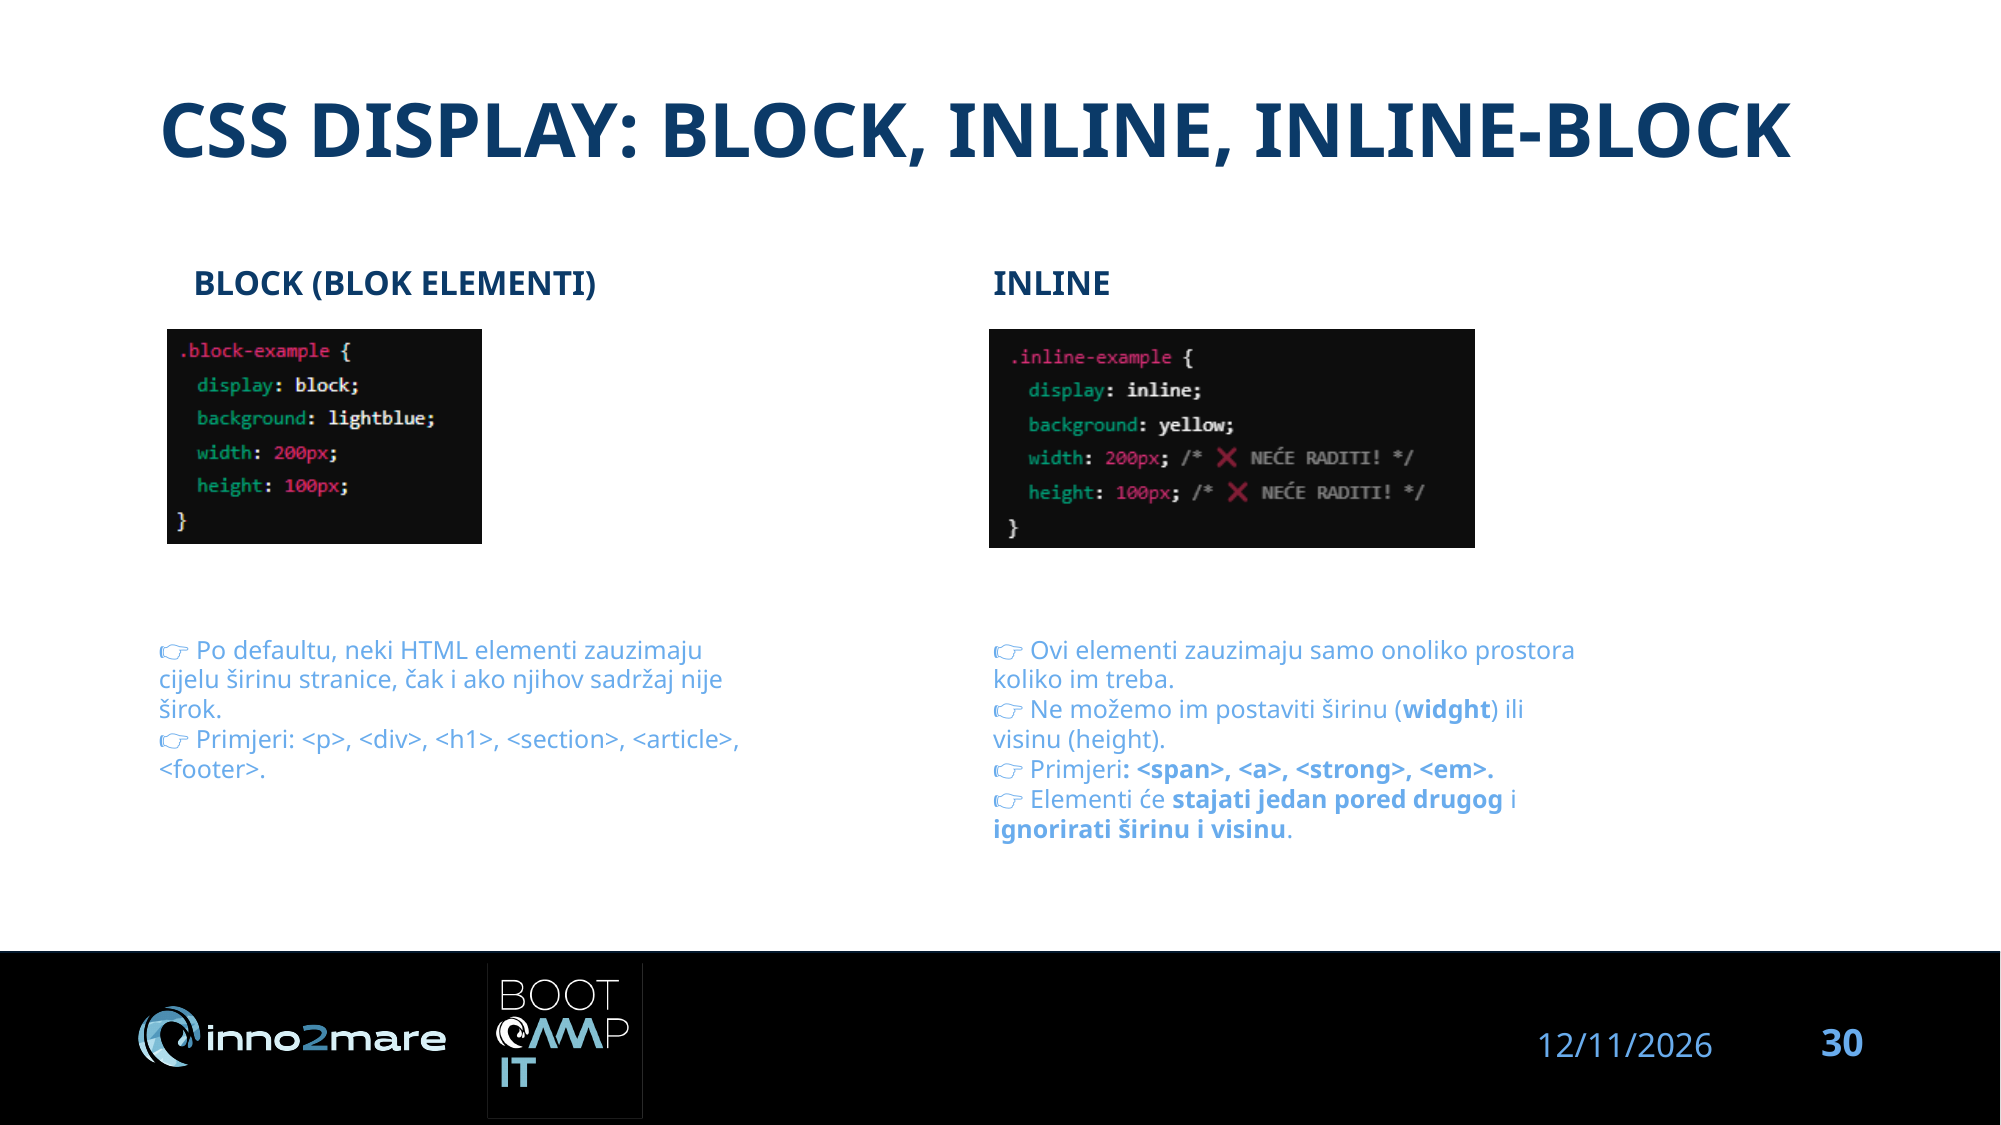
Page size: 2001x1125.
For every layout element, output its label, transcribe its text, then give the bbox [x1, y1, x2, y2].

text_box 👉 Po defaultu, neki HTML elementi zauzimaju cijelu širinu stranice, čak i ako njihov sadržaj nije širok. 👉 Primjeri: <p>, <div>, <h1>, <section>, <article>, <footer>. [144, 626, 779, 792]
title INLINE [1090, 214, 1890, 355]
picture [138, 957, 690, 1124]
text_box CSS Display: Block, Inline, Inline-Block [144, 62, 1870, 203]
text_box 👉 Ovi elementi zauzimaju samo onoliko prostora koliko im treba. 👉 Ne možemo im postaviti širinu (widght) ili visinu (height). 👉 Primjeri: <span>, <a>, <strong>, <em>. 👉 Elementi će stajati jedan pored drugog i ignorirati širinu i visinu. [978, 626, 1613, 852]
picture [167, 329, 482, 544]
text_box Block (Blok Elementi) [178, 214, 1090, 355]
picture [989, 329, 1475, 548]
